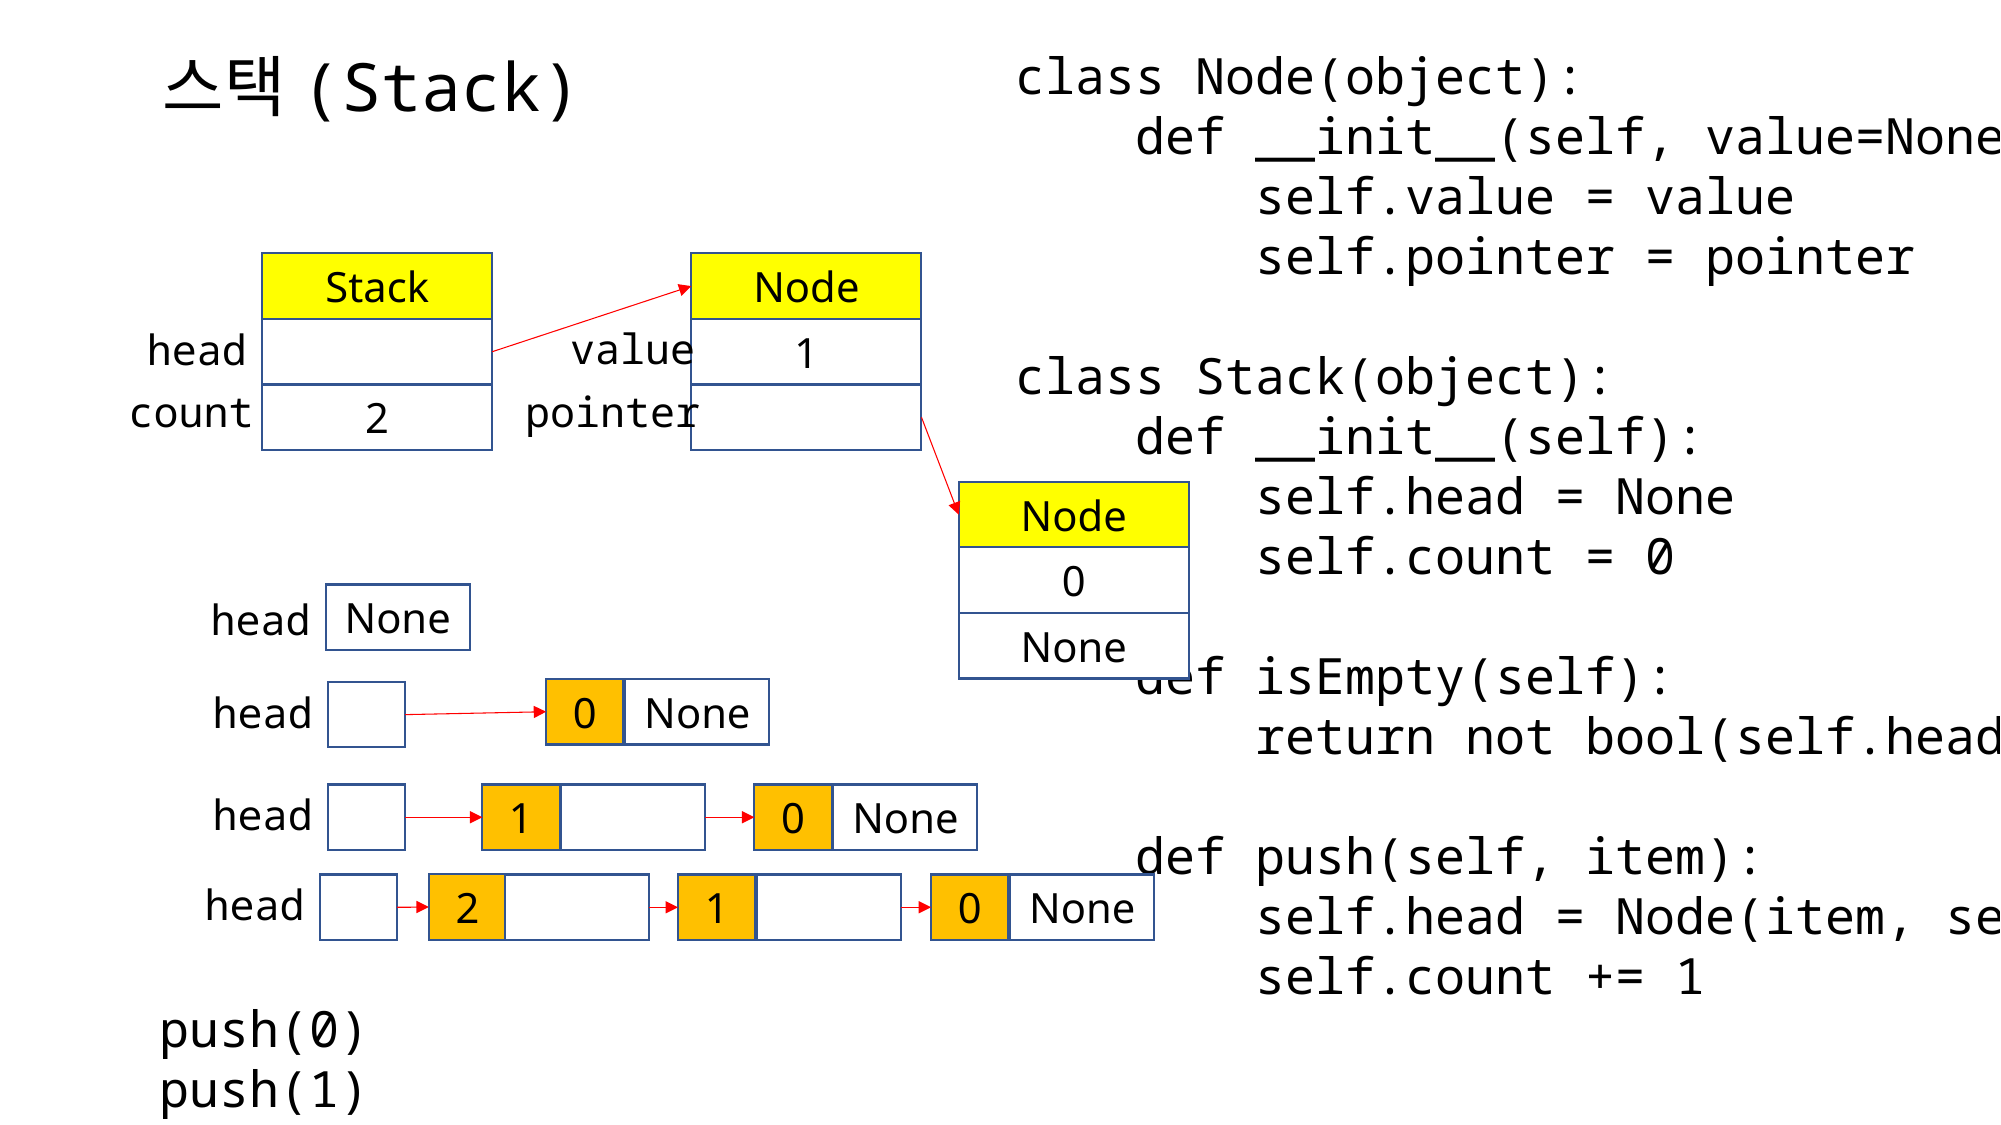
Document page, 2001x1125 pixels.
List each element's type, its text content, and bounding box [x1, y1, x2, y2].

text_box Node [958, 481, 1190, 546]
text_box head [131, 316, 262, 378]
text_box 0 [545, 678, 624, 746]
text_box 1 [677, 873, 756, 941]
text_box 스택(Stack) [147, 36, 597, 132]
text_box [921, 417, 959, 515]
text_box None [1009, 873, 1155, 941]
text_box pointer [510, 378, 715, 444]
text_box count [113, 378, 269, 444]
text_box 0 [930, 873, 1009, 941]
text_box head [197, 678, 328, 744]
text_box 1 [481, 783, 560, 851]
text_box value [554, 315, 710, 378]
text_box [327, 783, 406, 851]
text_box 0 [958, 546, 1190, 612]
text_box 0 [753, 783, 832, 851]
text_box head [197, 781, 328, 847]
text_box 2 [428, 873, 504, 941]
text_box [327, 681, 406, 748]
text_box None [958, 612, 1190, 680]
text_box Node [690, 252, 922, 318]
text_box None [325, 583, 471, 651]
text_box 1 [710, 318, 922, 383]
text_box push(0) push(1) push(2) [144, 989, 385, 1125]
text_box [504, 873, 650, 941]
text_box 2 [261, 383, 493, 451]
text_box [756, 873, 902, 941]
text_box Stack [261, 252, 493, 318]
text_box None [624, 678, 770, 746]
text_box [319, 873, 398, 941]
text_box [492, 286, 692, 352]
text_box head [195, 586, 326, 652]
text_box None [832, 783, 978, 851]
text_box head [189, 871, 320, 937]
text_box class Node(object): def __init__(self, value=None, pointer=None ): self.value = value self.pointer = pointer class Stack(object): def __init__(self): self.head = None self.count = 0 def isEmpty(self): return not bool(self.head) def push(self, item): self.head = Node(item, self.head) self.count += 1 [1000, 36, 2000, 1012]
text_box [560, 783, 706, 851]
text_box [690, 383, 922, 451]
text_box [262, 318, 493, 383]
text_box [405, 711, 547, 715]
